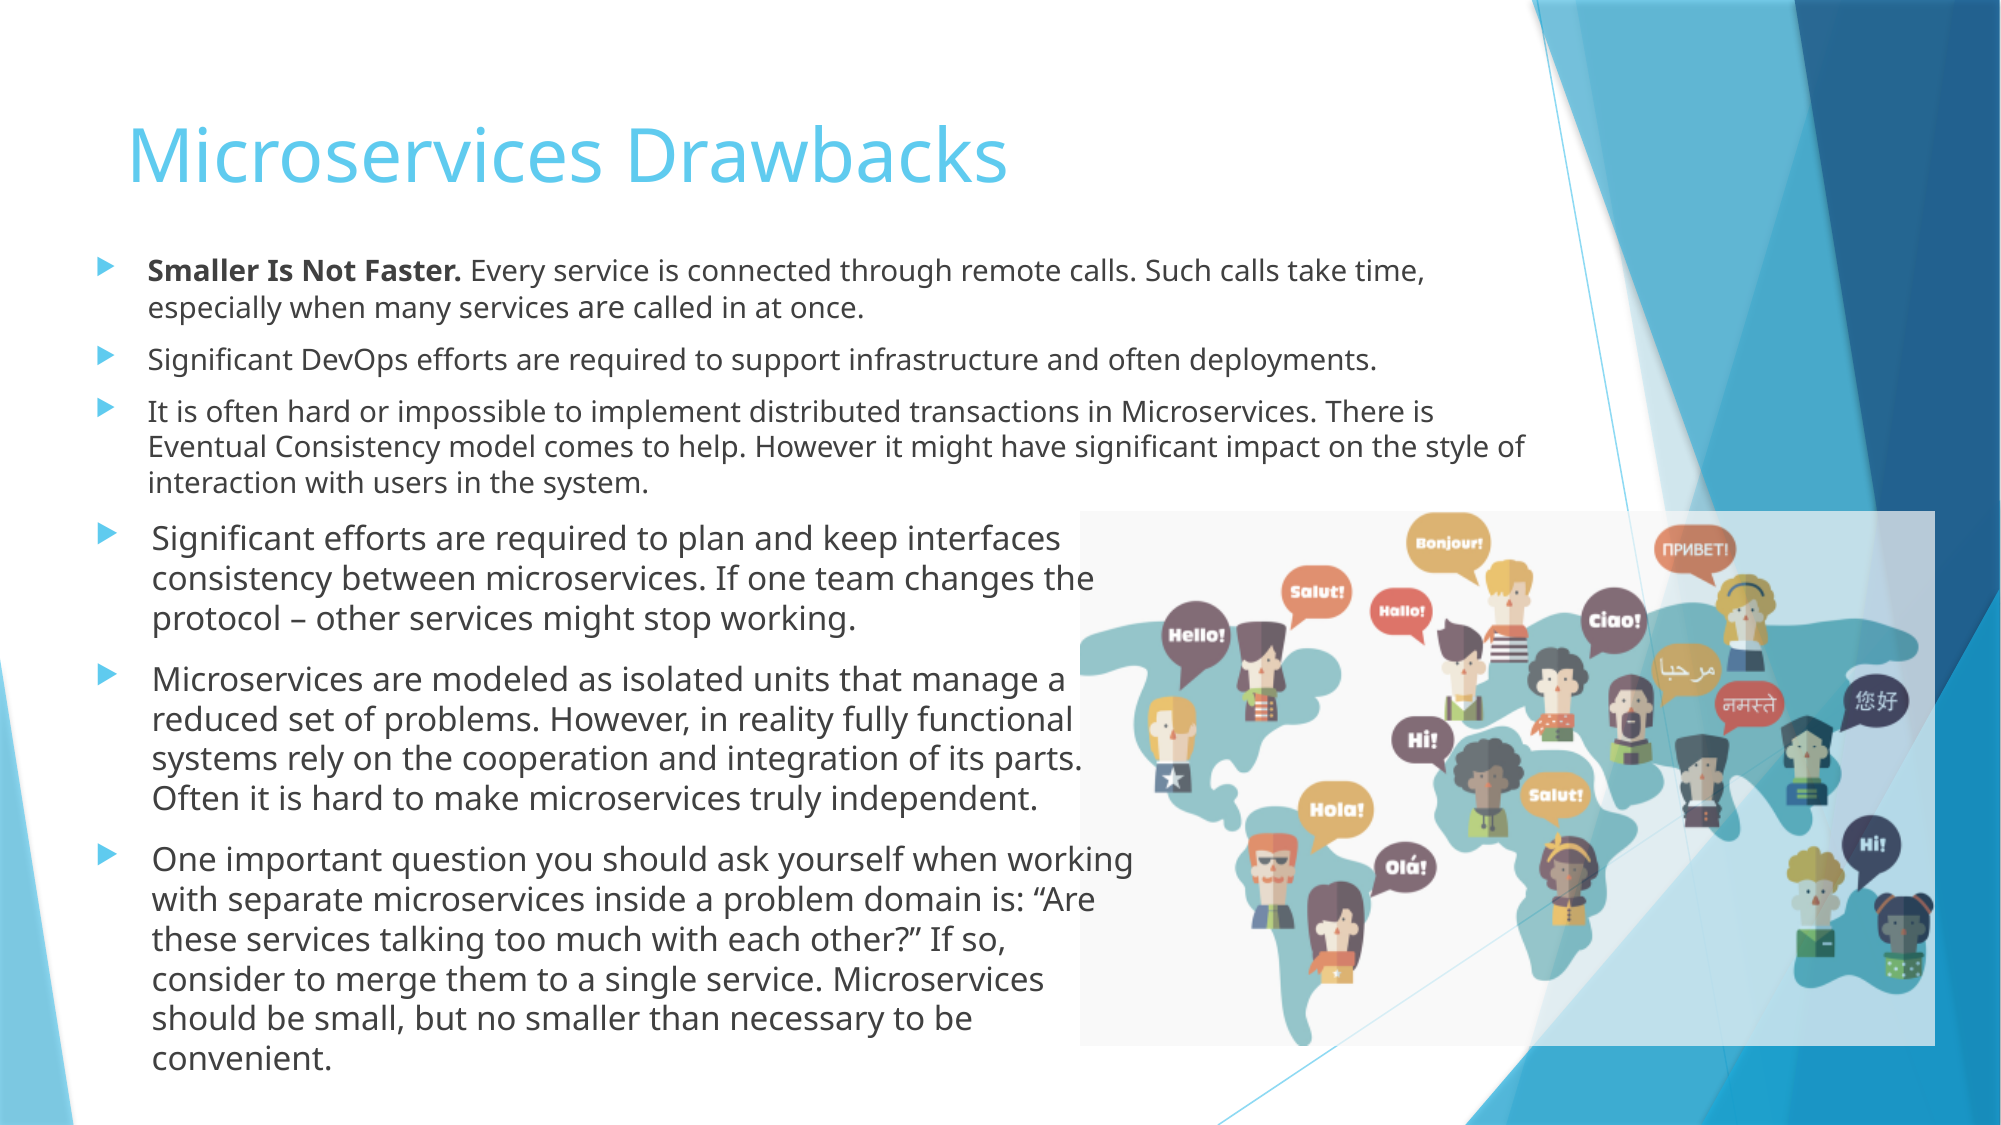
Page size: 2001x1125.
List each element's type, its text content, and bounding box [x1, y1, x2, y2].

list Smaller Is Not Faster. Every service is connected through remote calls. Such calls take time, especially when many services are called in at once. Significant DevOps efforts are required to support infrastructure and often deployments. It is often hard or impossible to implement distributed transactions in Microservices. There is Eventual Consistency model comes to help. However it might have significant impact on the style of interaction with users in the system. [80, 244, 1575, 510]
picture [1080, 511, 1936, 1047]
text_box Significant efforts are required to plan and keep interfaces consistency between microservices. If one team changes the protocol – other services might stop working. Microservices are modeled as isolated units that manage a reduced set of problems. However, in reality fully functional systems rely on the cooperation and integration of its parts. Often it is hard to make microservices truly independent. One important question you should ask yourself when working with separate microservices inside a problem domain is: “Are these services talking too much with each other?” If so, consider to merge them to a single service. Microservices should be small, but no smaller than necessary to be convenient. [80, 510, 1165, 1125]
title Microservices Drawbacks [111, 99, 1522, 244]
